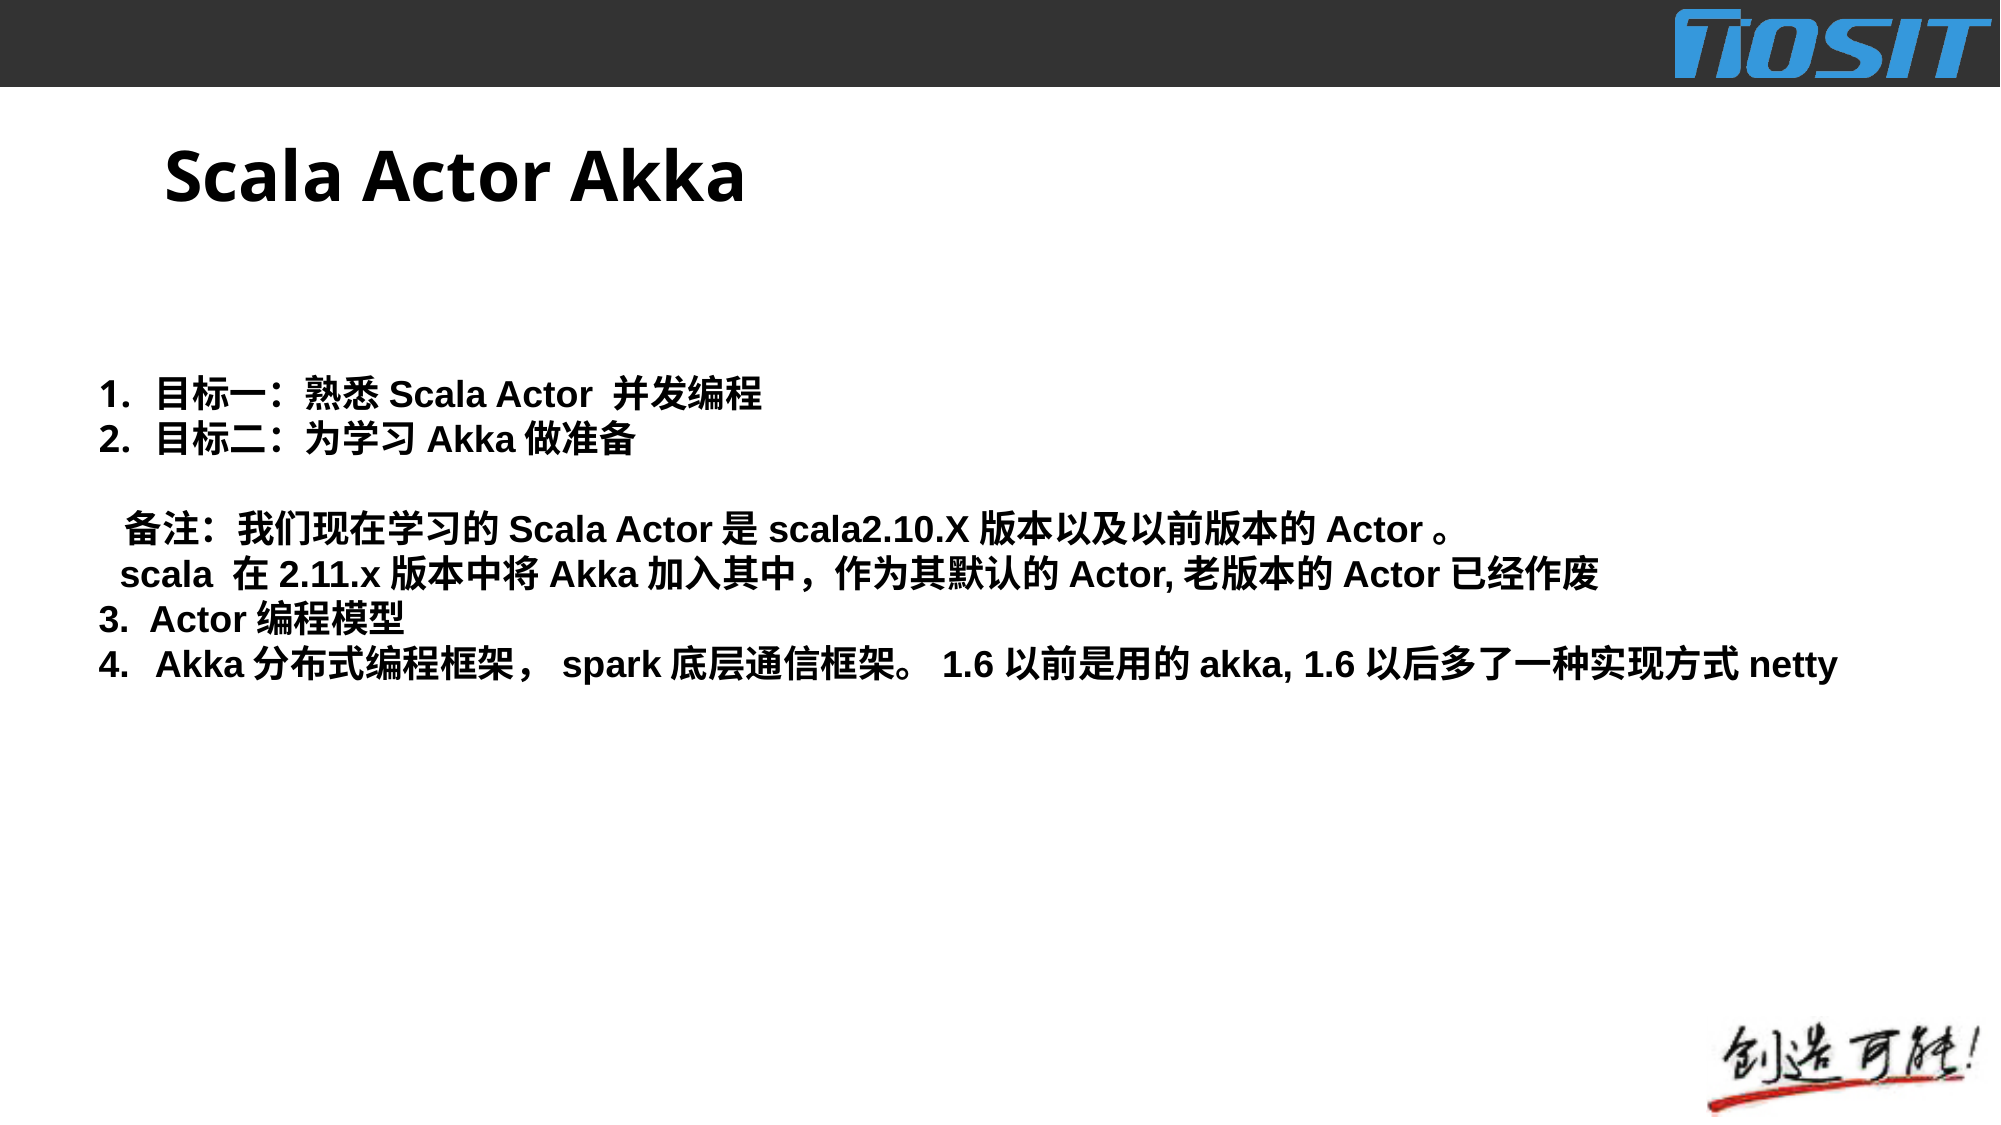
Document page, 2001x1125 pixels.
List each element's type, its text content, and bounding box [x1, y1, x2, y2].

picture [1675, 9, 1992, 78]
text_box [0, 0, 2000, 87]
text_box Scala Actor Akka [149, 123, 1770, 312]
text_box 目标一：熟悉Scala Actor 并发编程 目标二：为学习Akka做准备 备注：我们现在学习的Scala Actor是scala2.10.X版本以及以前版本的Actor。 scala 在2.11.x版本中将Akka加入其中，作为其默认的Actor,老版本的Actor已经作废 3. Actor编程模型 Akka分布式编程框架，spark底层通信框架。1.6以前是用的akka, 1.6以后多了一种实现方式netty [83, 362, 1933, 738]
picture [1706, 1016, 1988, 1117]
